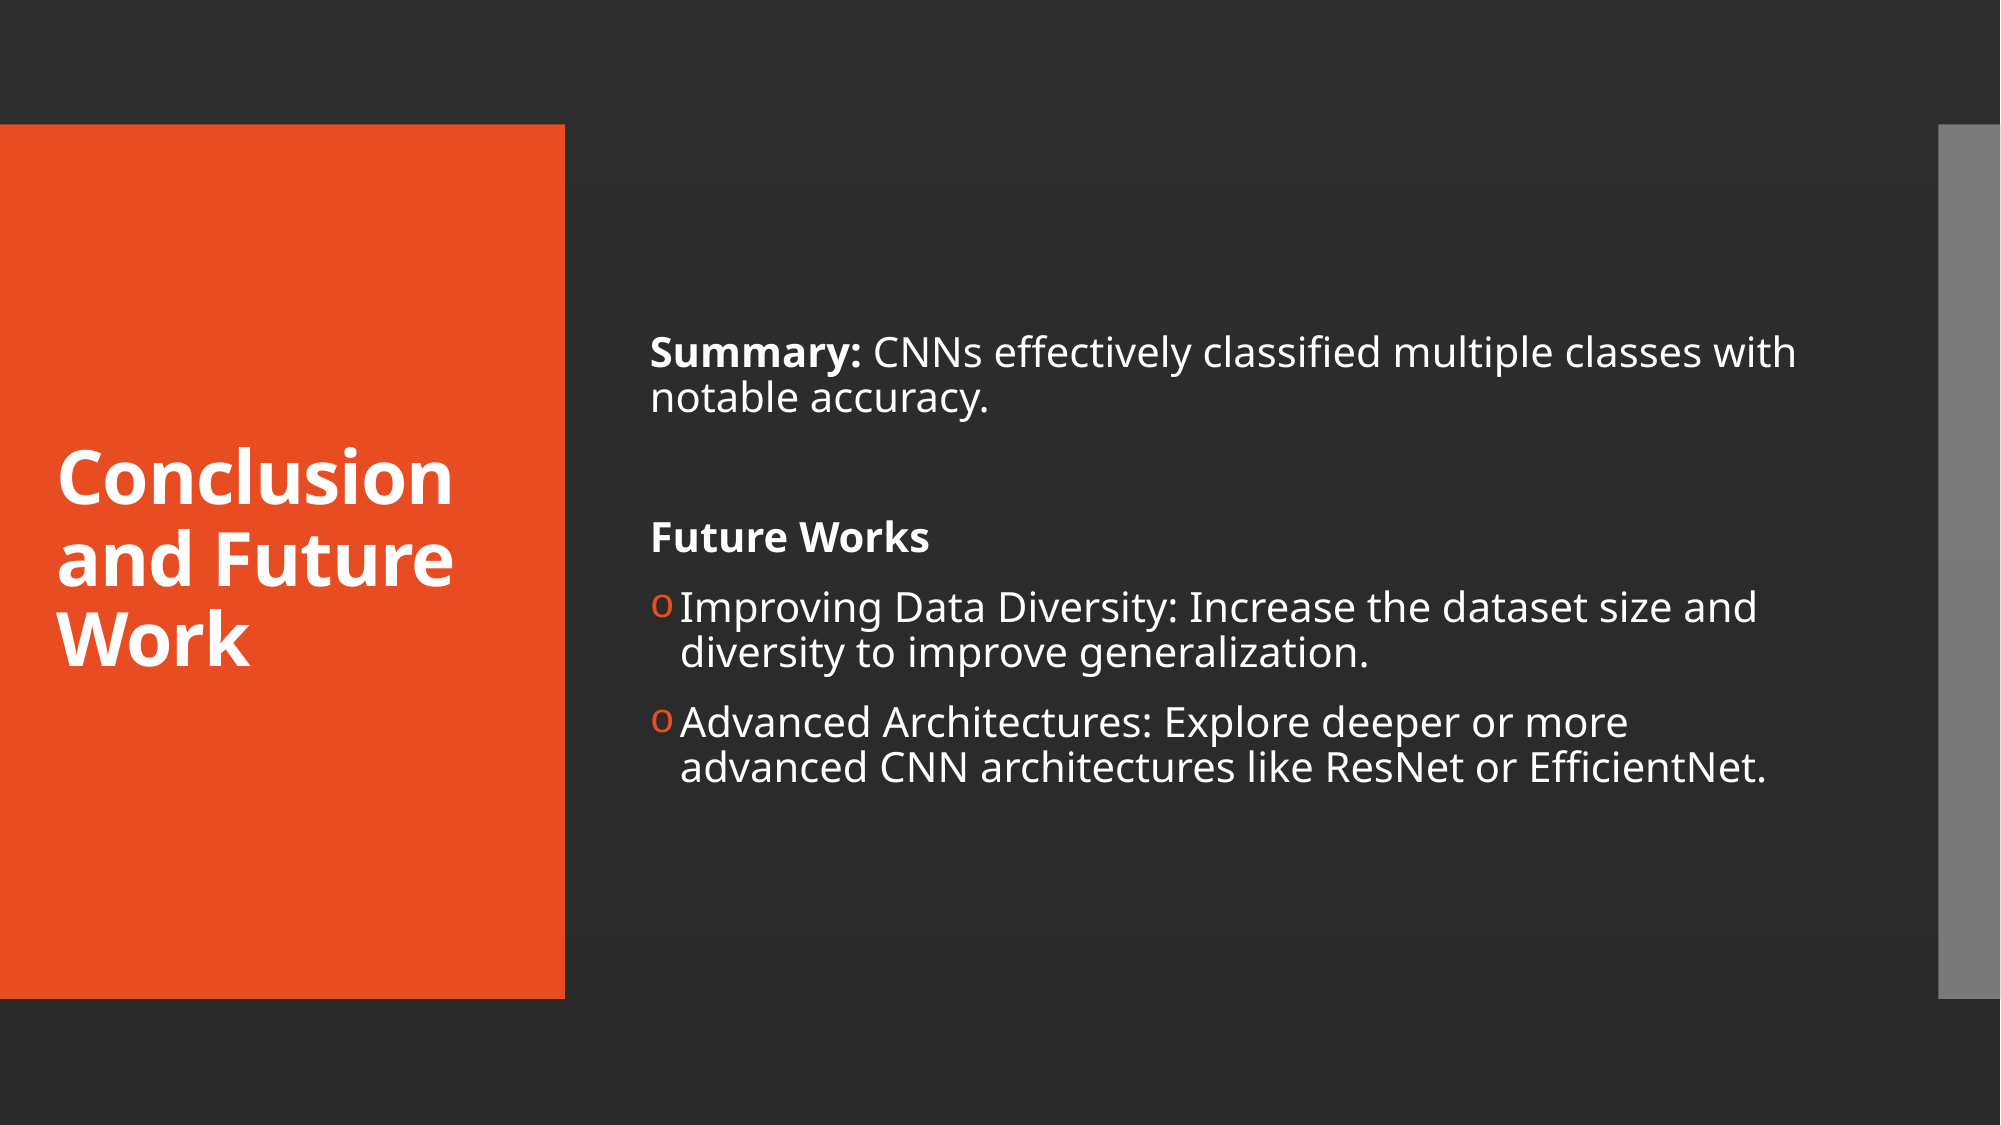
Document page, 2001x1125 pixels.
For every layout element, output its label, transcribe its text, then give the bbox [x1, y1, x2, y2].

title Conclusion and Future Work [41, 184, 525, 940]
list Summary: CNNs effectively classified multiple classes with notable accuracy. Future Works Improving Data Diversity: Increase the dataset size and diversity to improve generalization. Advanced Architectures: Explore deeper or more advanced CNN architectures like ResNet or EfficientNet. [634, 141, 1835, 982]
